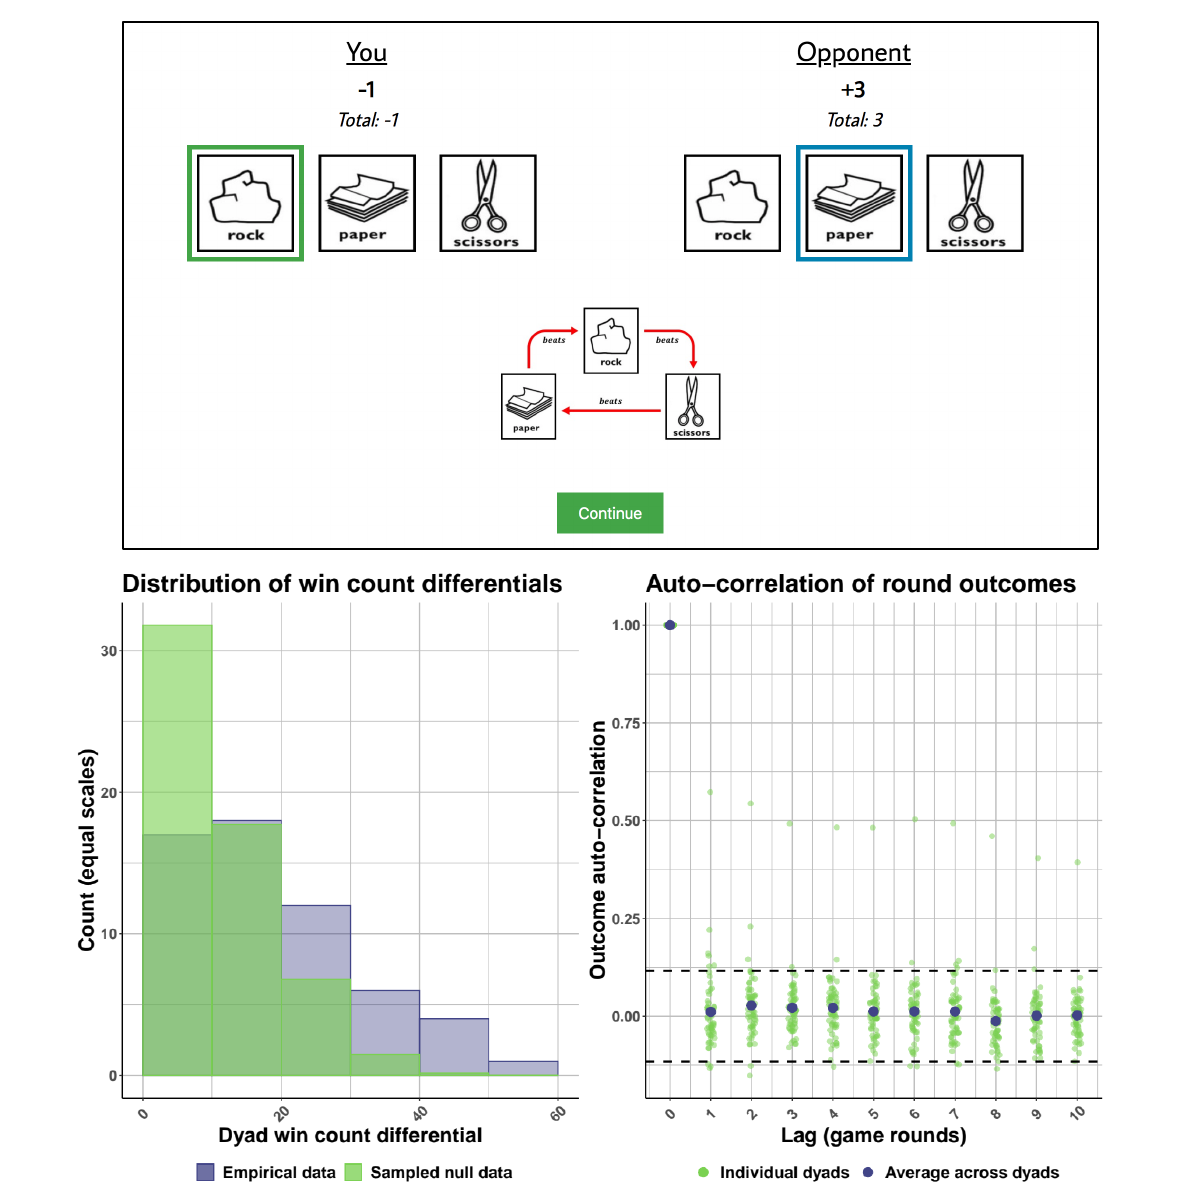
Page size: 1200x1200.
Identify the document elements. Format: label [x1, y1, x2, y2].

picture [124, 22, 1098, 548]
picture [67, 562, 1112, 1196]
